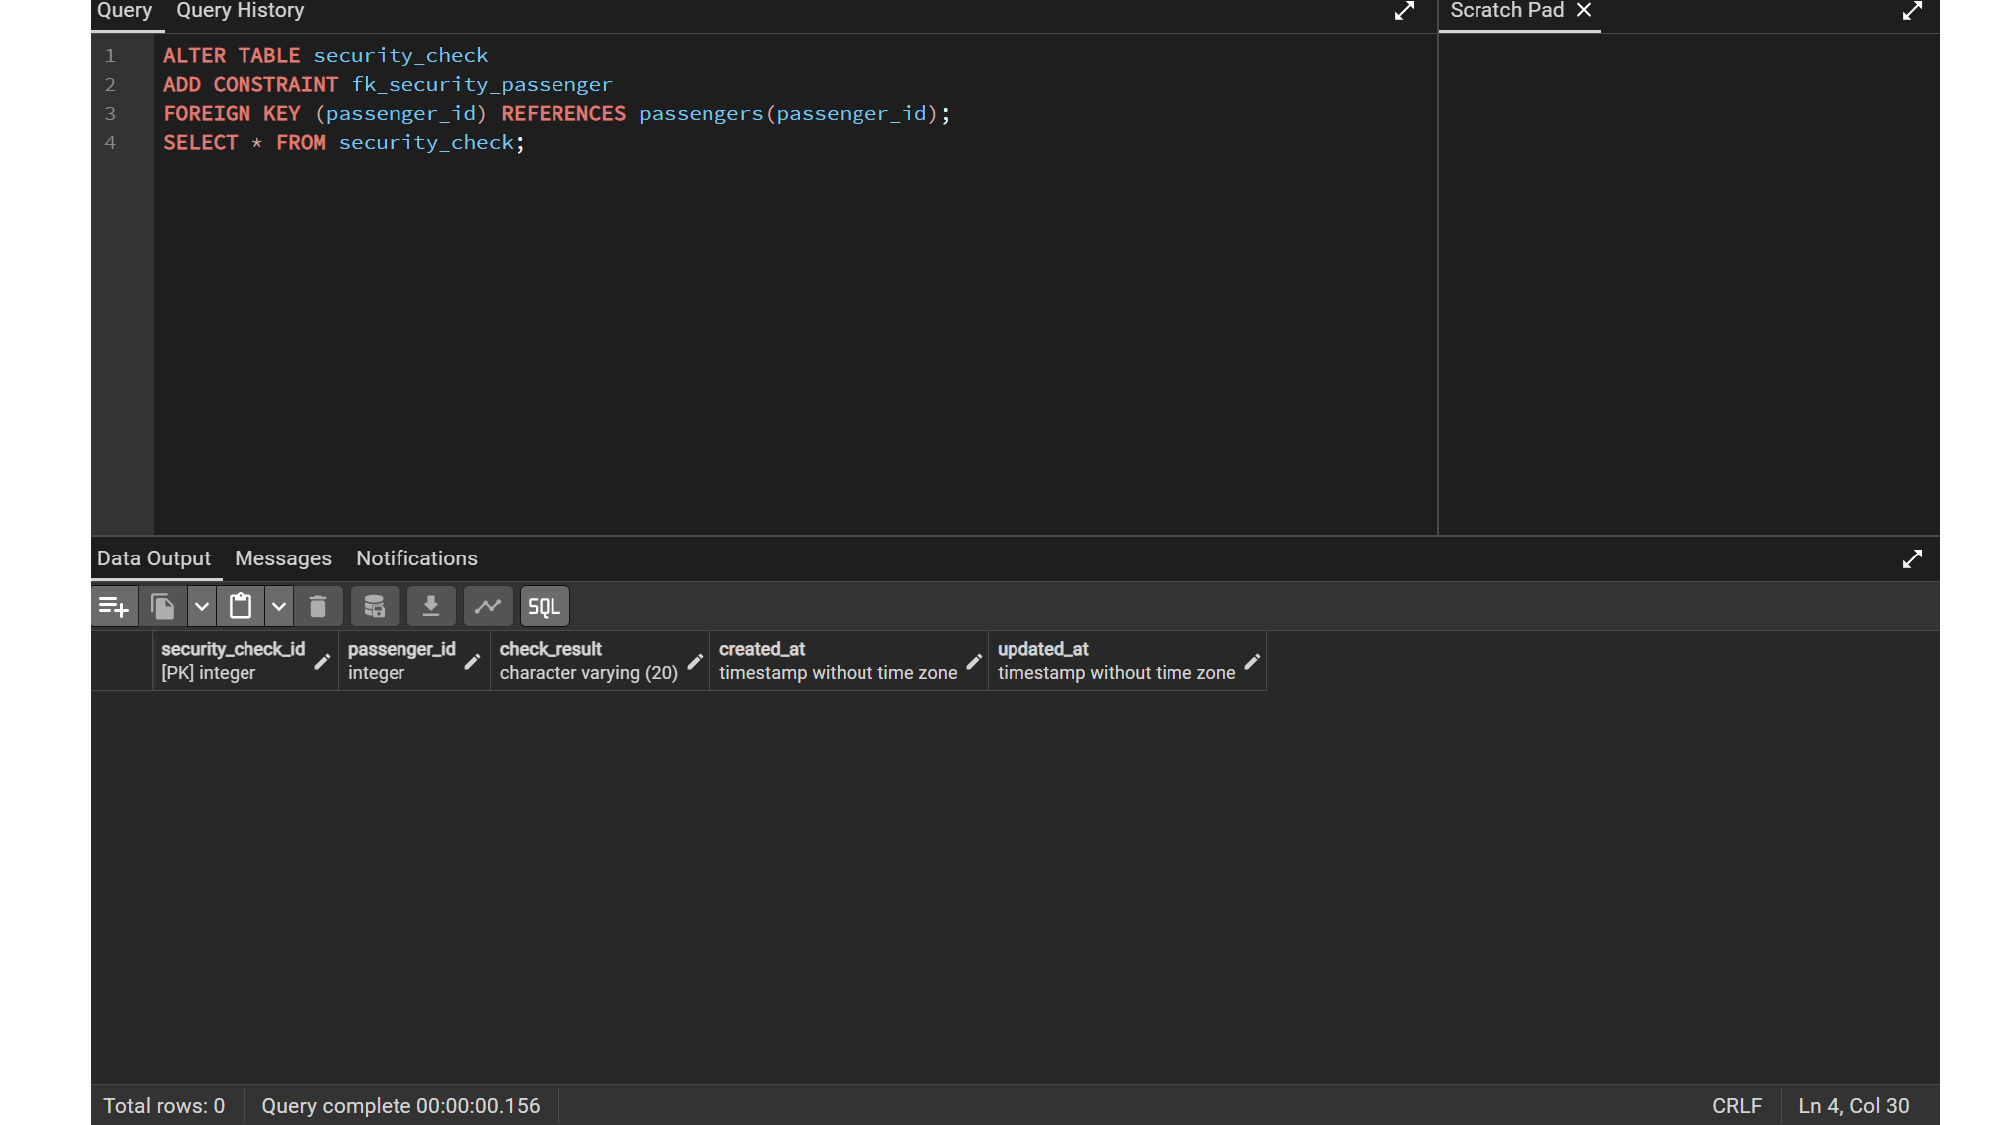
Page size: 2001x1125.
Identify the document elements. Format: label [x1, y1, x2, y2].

list [91, 0, 1940, 1125]
